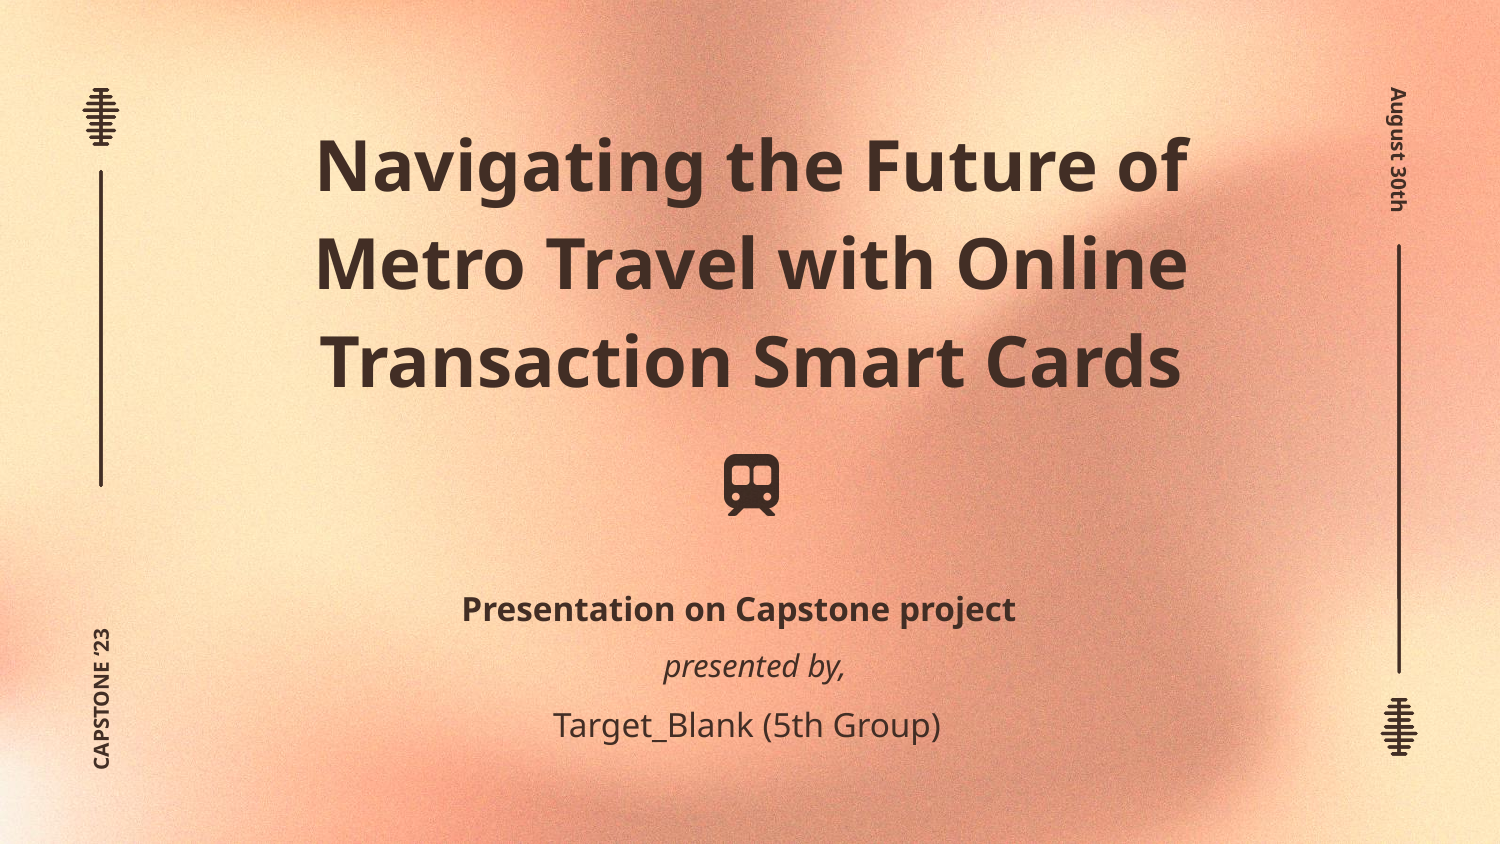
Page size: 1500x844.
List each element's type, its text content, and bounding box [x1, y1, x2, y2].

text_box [1380, 245, 1418, 756]
text_box August 30th [1377, 72, 1422, 249]
subtitle Presentation on Capstone project presented by, Target_Blank (5th Group) [338, 552, 1165, 733]
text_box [82, 87, 120, 486]
picture [0, 0, 1500, 844]
title Navigating the Future of Metro Travel with Online Transaction Smart Cards [228, 97, 1275, 608]
subtitle CAPSTONE ‘23 [77, 487, 123, 771]
